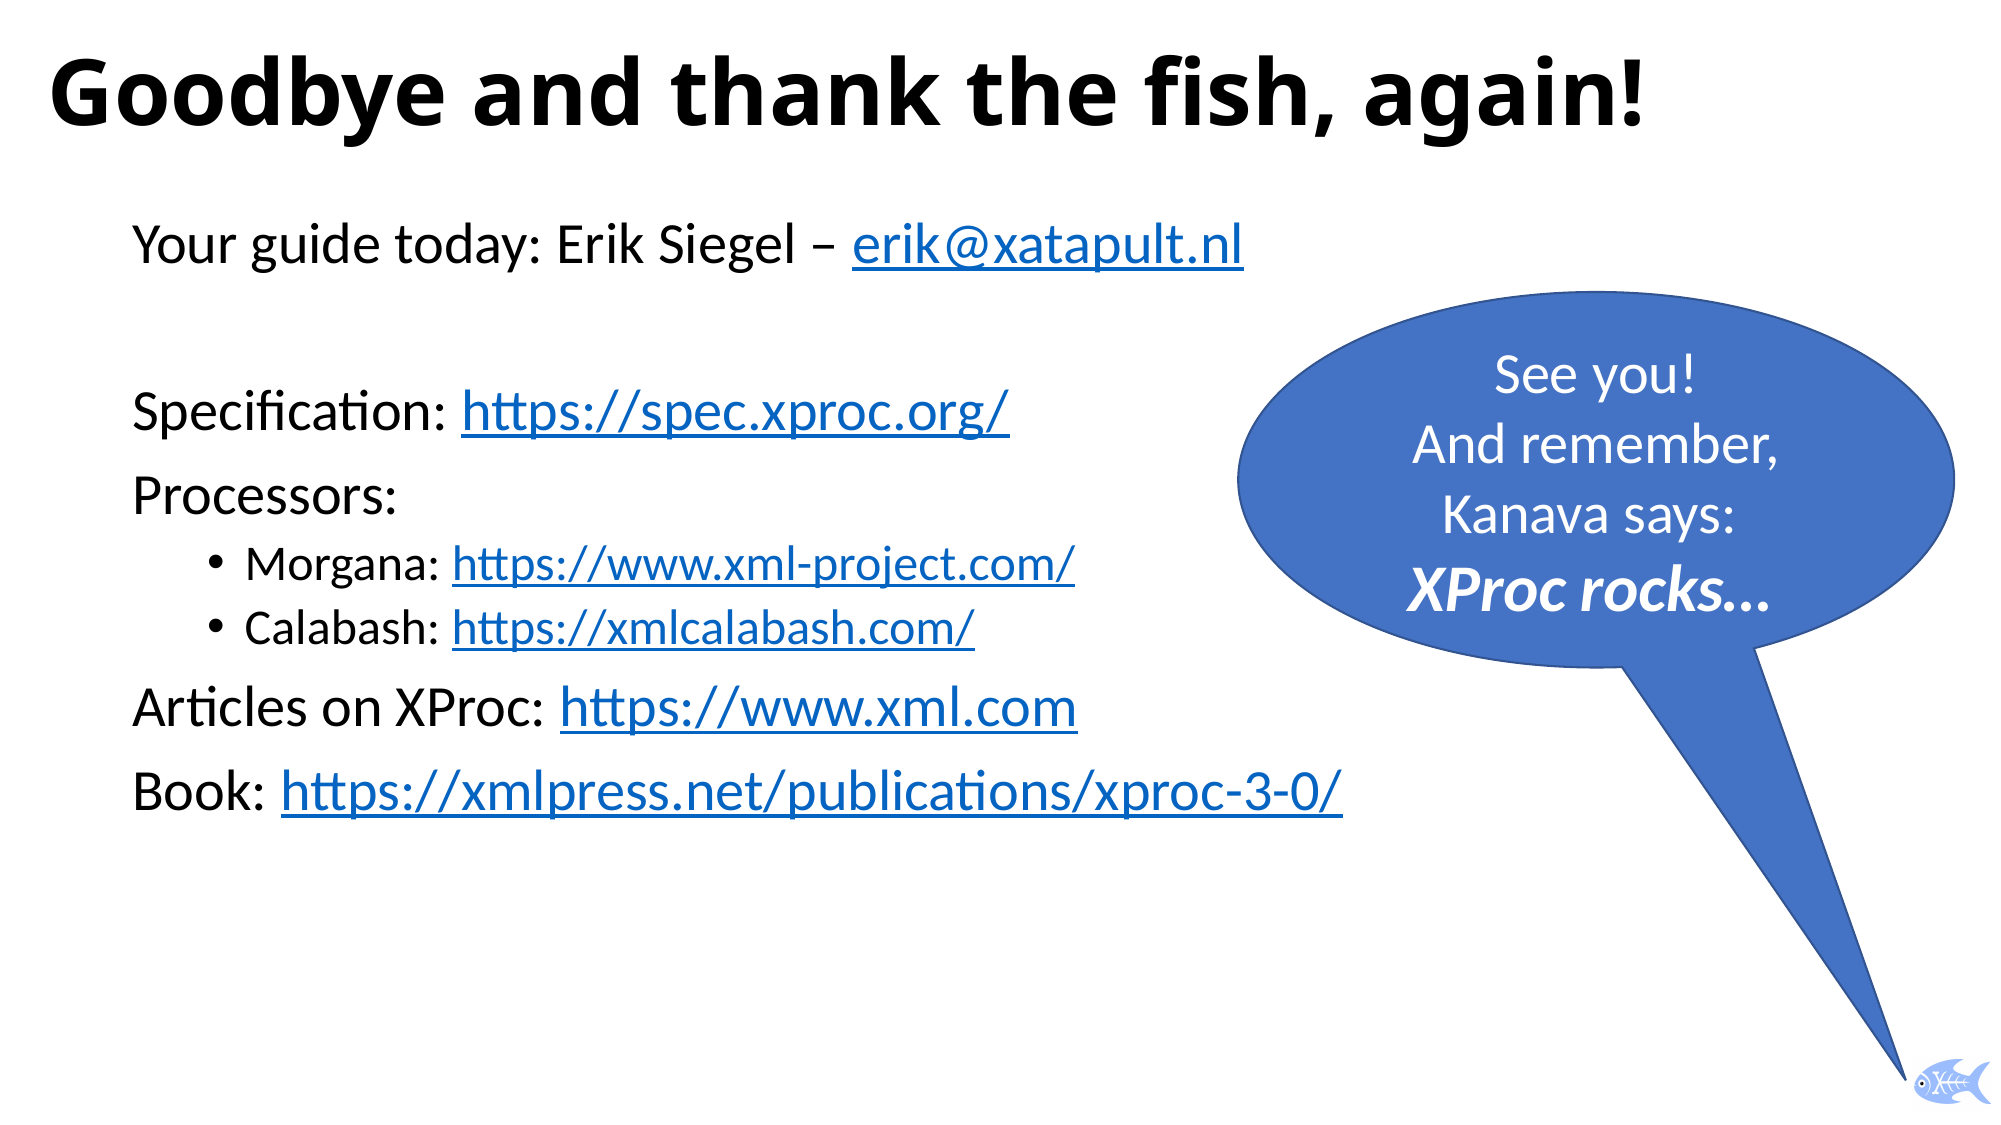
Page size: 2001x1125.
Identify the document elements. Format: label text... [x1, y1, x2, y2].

text_box See you! And remember, Kanava says: XProc rocks… [1237, 290, 1956, 1081]
picture [1913, 1055, 1992, 1111]
list Your guide today: Erik Siegel – erik@xatapult.nl Specification: https://spec.xproc.org/ Processors: Morgana: https://www.xml-project.com/ Calabash: https://xmlcalabash.com/ Articles on XProc: https://www.xml.com Book: https://xmlpress.net/publications/xproc-3-0/ [117, 205, 1843, 1042]
title Goodbye and thank the fish, again! [32, 24, 1758, 167]
